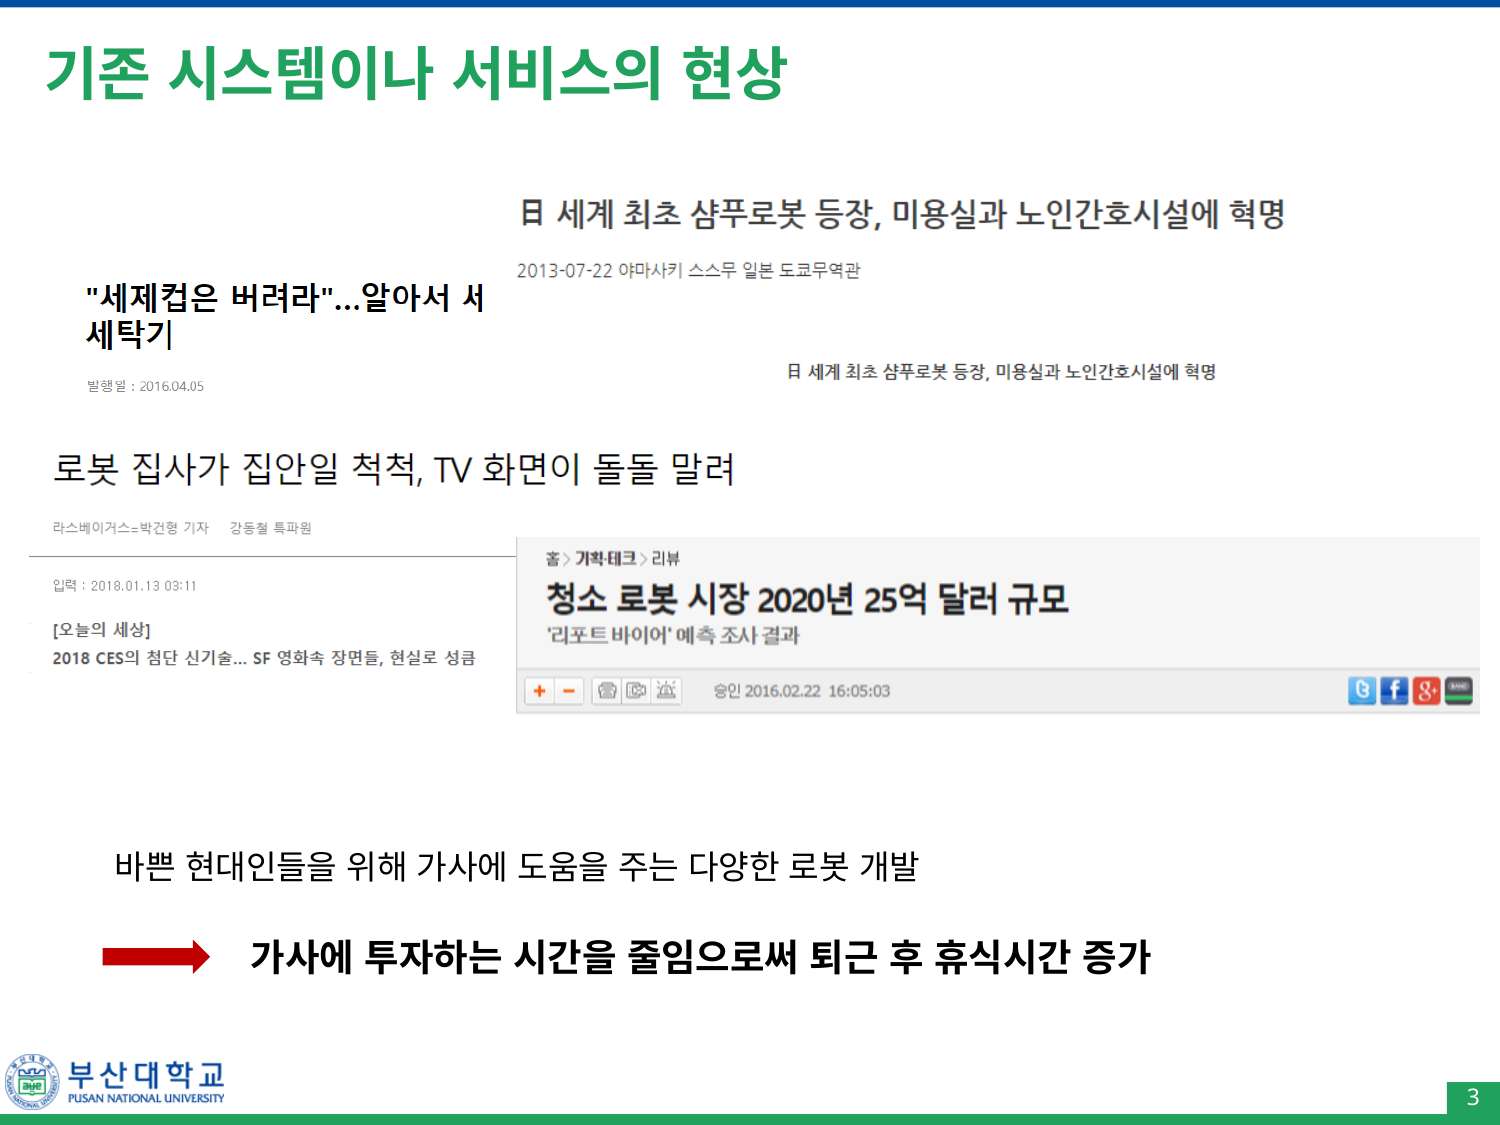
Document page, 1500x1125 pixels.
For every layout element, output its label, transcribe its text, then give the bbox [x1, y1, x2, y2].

text_box [101, 938, 212, 976]
picture [75, 159, 1324, 412]
picture [29, 436, 1480, 720]
slide_number 3 [1446, 1082, 1500, 1115]
text_box 가사에 투자하는 시간을 줄임으로써 퇴근 후 휴식시간 증가 [236, 926, 1353, 987]
title 기존 시스템이나 서비스의 현상 [29, 29, 1471, 131]
picture [5, 1054, 224, 1110]
text_box 바쁜 현대인들을 위해 가사에 도움을 주는 다양한 로봇 개발 [99, 838, 1272, 896]
